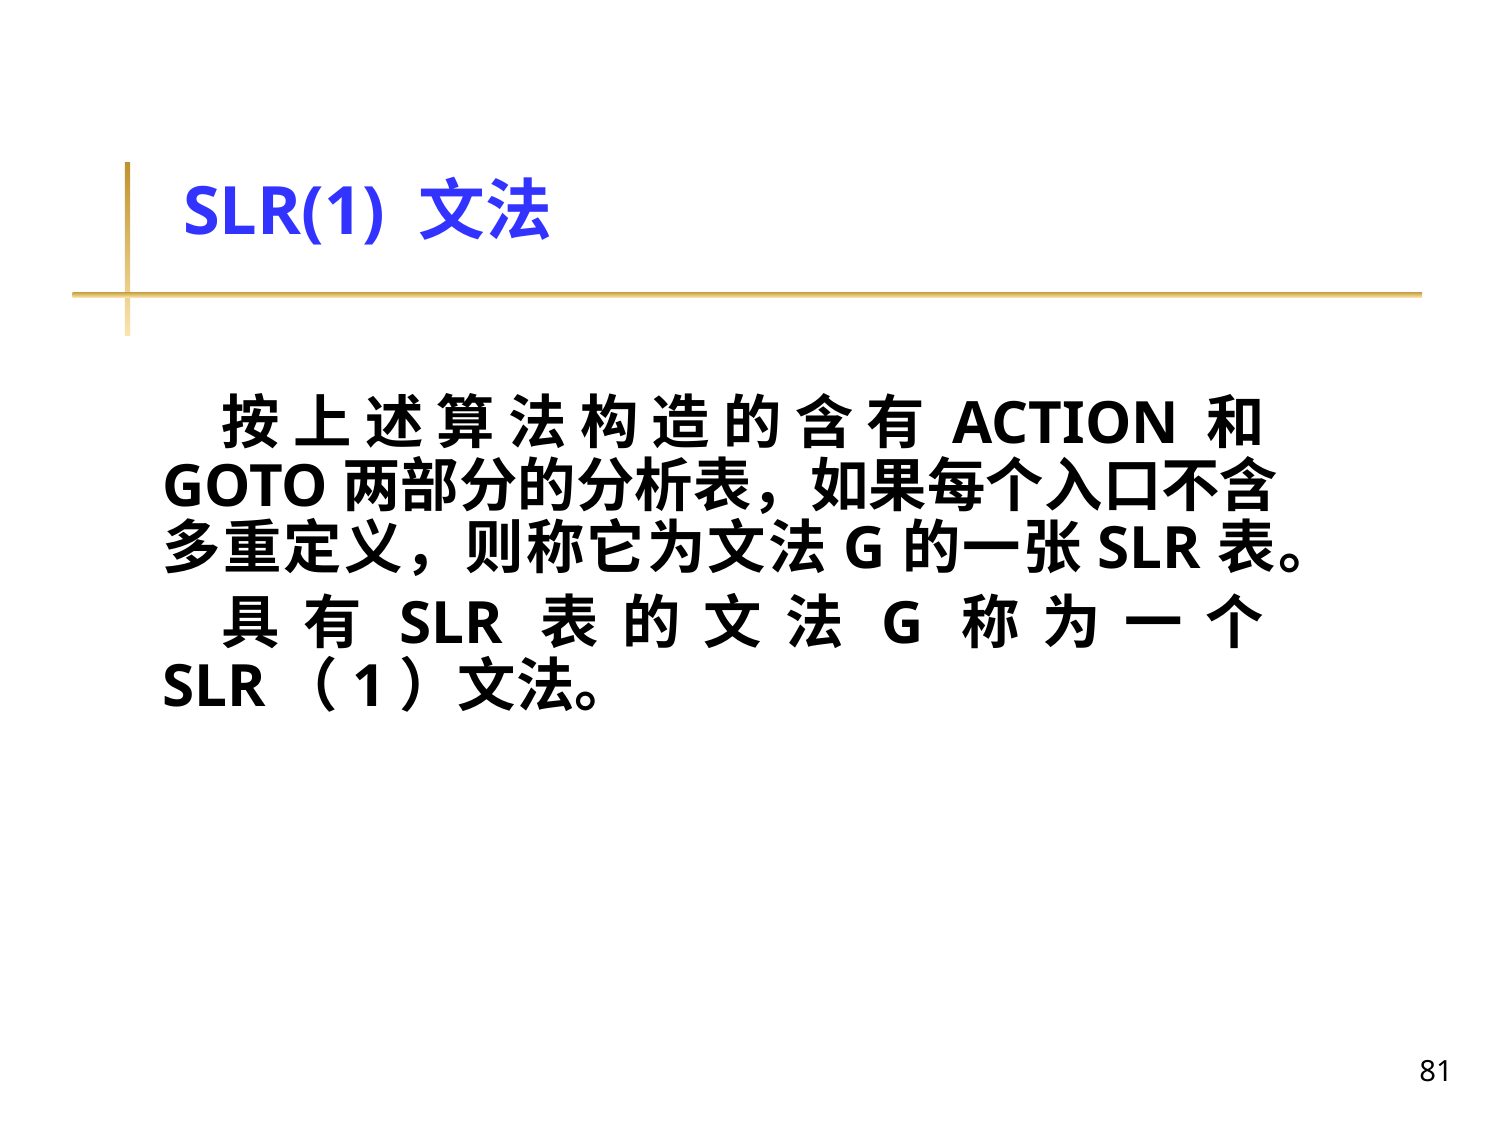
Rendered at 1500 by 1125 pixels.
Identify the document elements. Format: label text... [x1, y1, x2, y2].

slide_number 81 [1154, 1023, 1468, 1100]
list 按上述算法构造的含有ACTION和GOTO两部分的分析表，如果每个入口不含多重定义，则称它为文法G的一张SLR表。 具有SLR表的文法G称为一个SLR（1）文法。 [147, 385, 1294, 764]
title SLR(1) 文法 [64, 172, 1341, 256]
